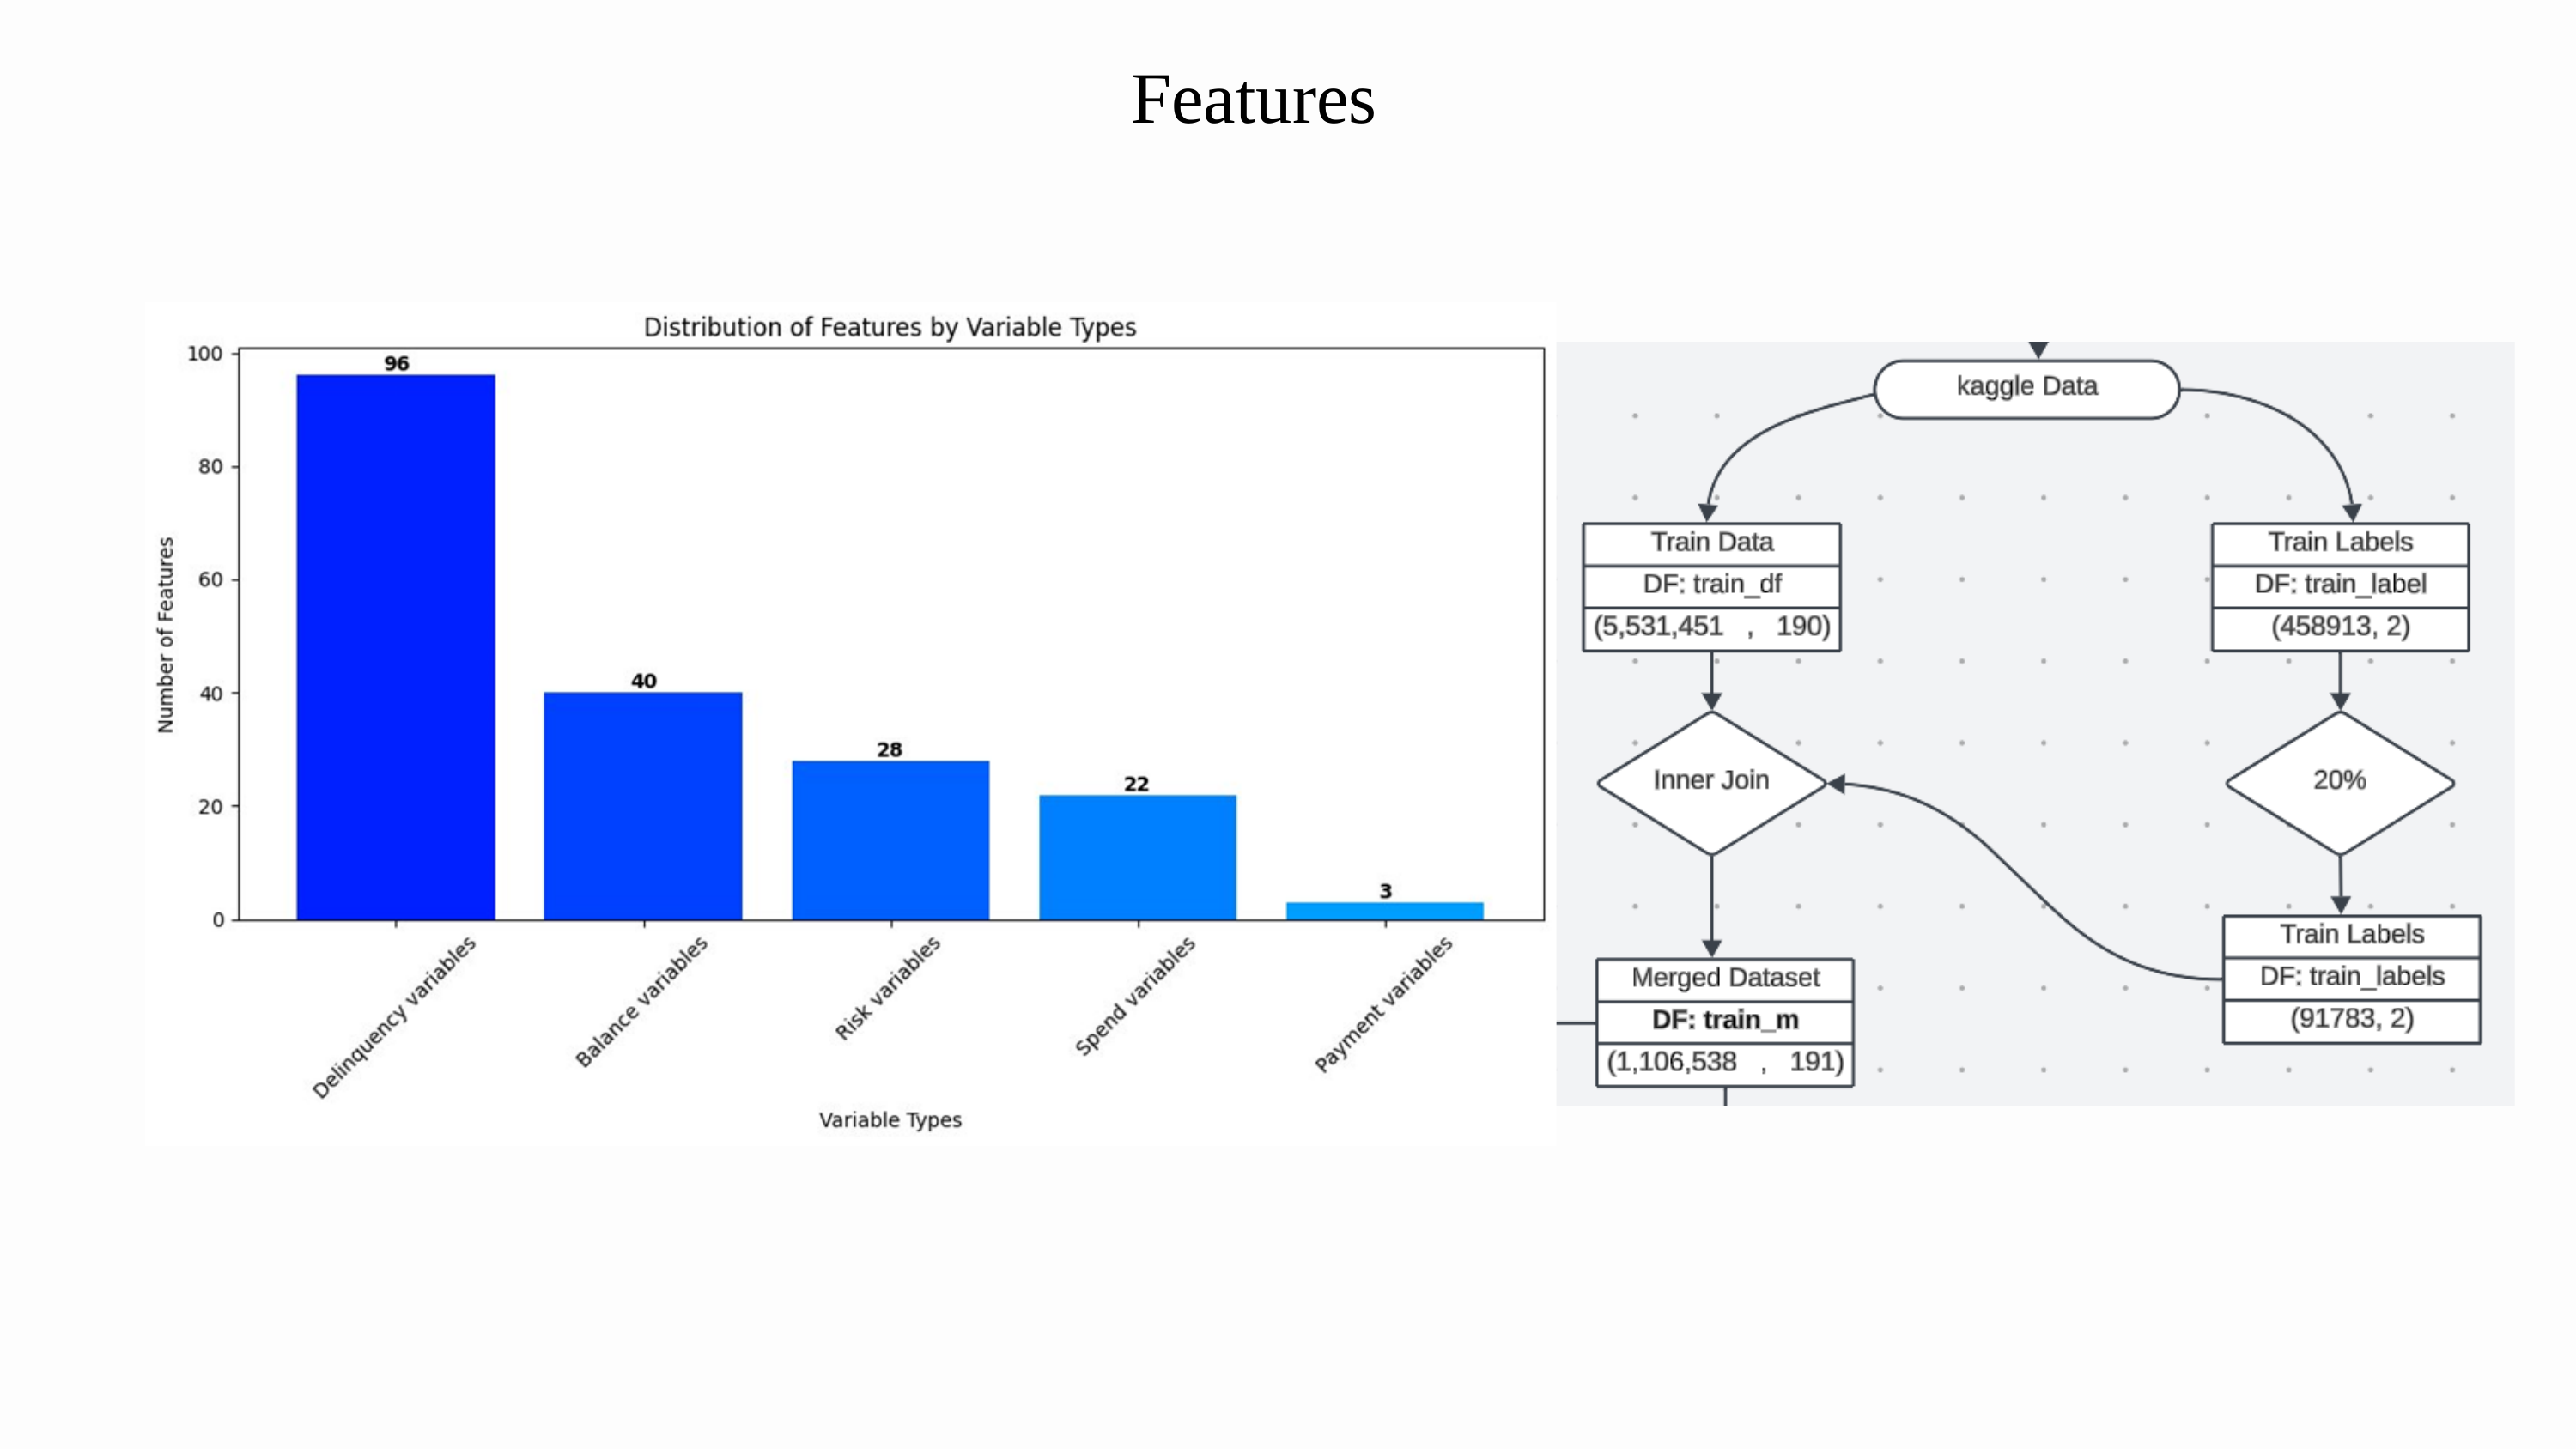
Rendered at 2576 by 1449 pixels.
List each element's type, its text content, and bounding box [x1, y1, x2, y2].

text_box [1556, 342, 2515, 1106]
text_box [144, 302, 1557, 1146]
text_box Features [1102, 35, 1389, 138]
